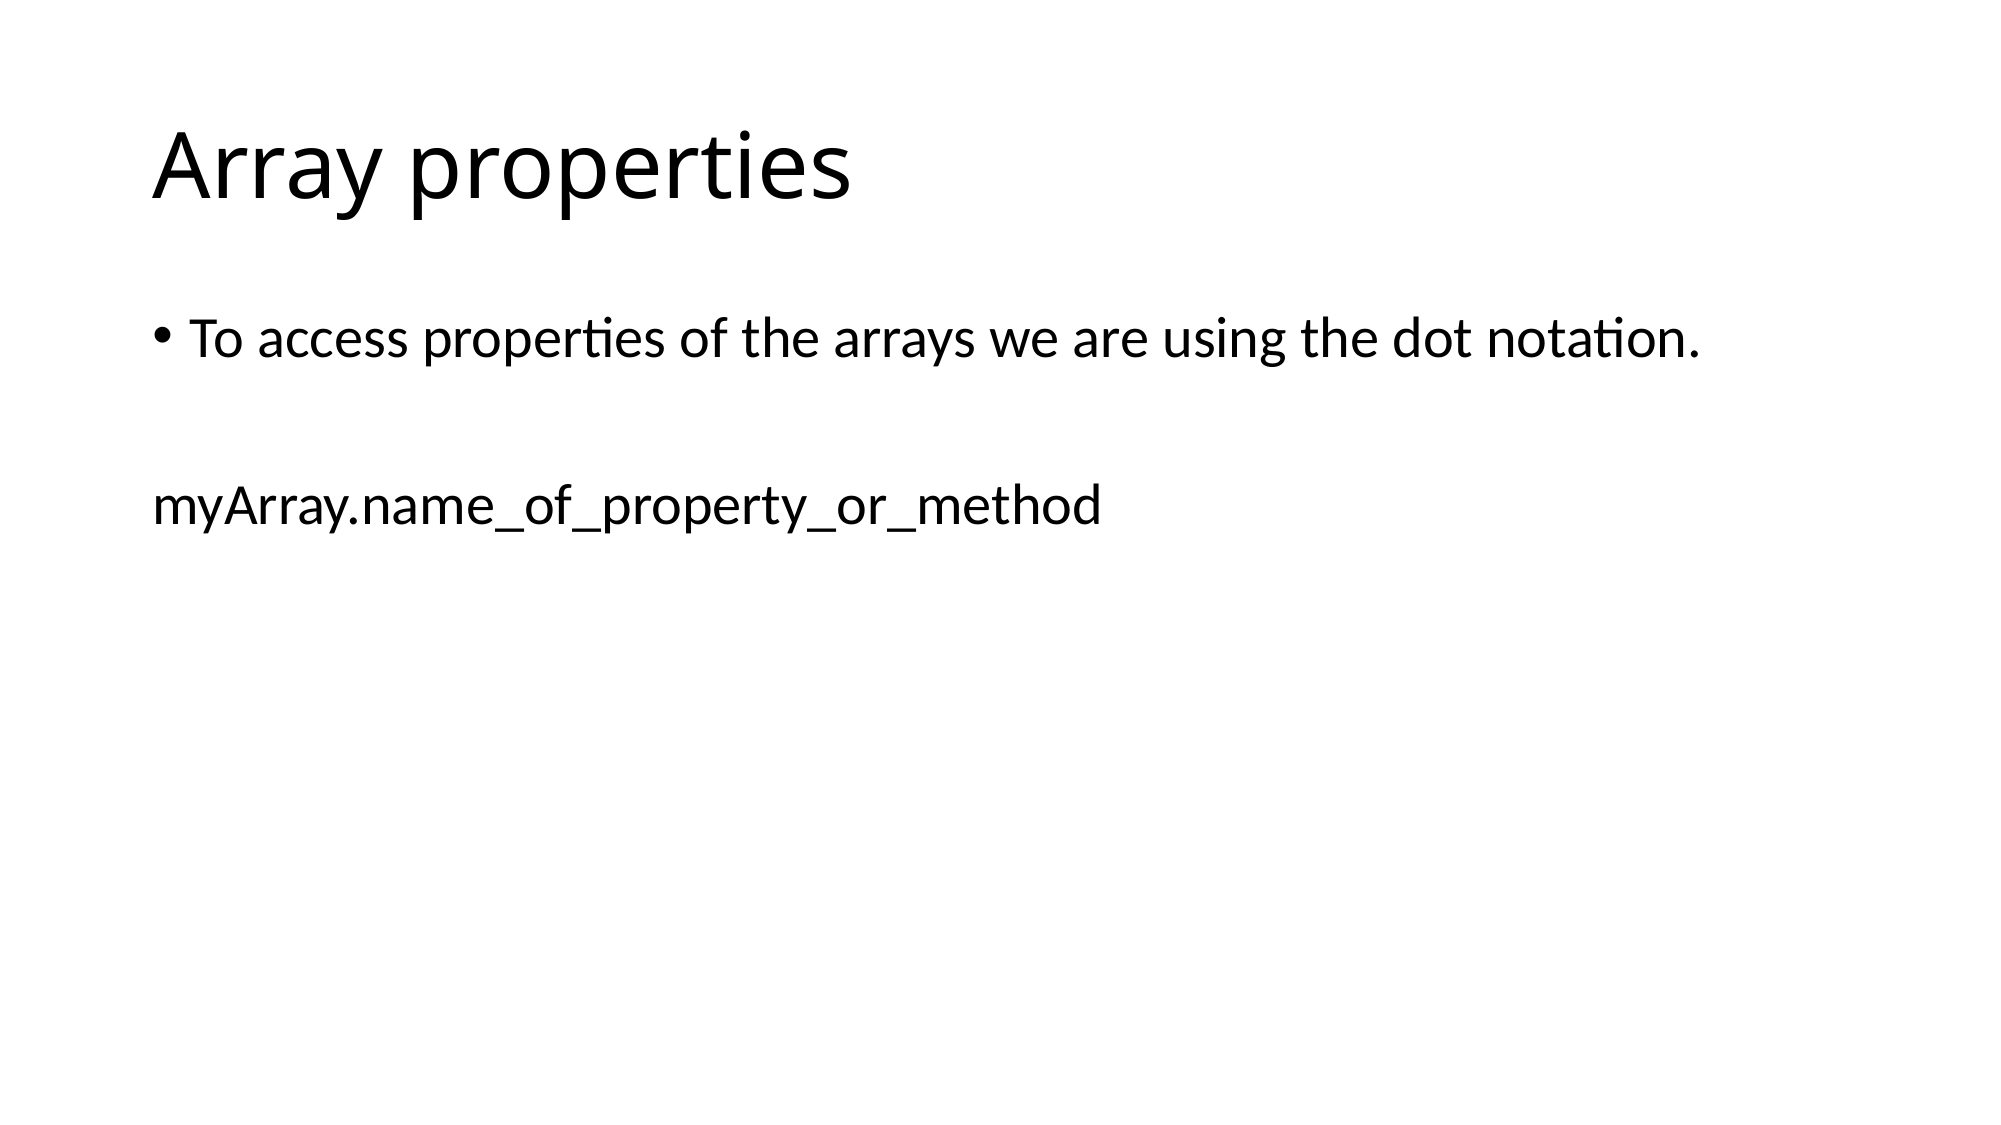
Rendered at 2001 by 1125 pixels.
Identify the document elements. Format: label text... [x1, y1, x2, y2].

list To access properties of the arrays we are using the dot notation. myArray.name_of_property_or_method [137, 299, 1863, 1014]
title Array properties [137, 59, 1863, 278]
